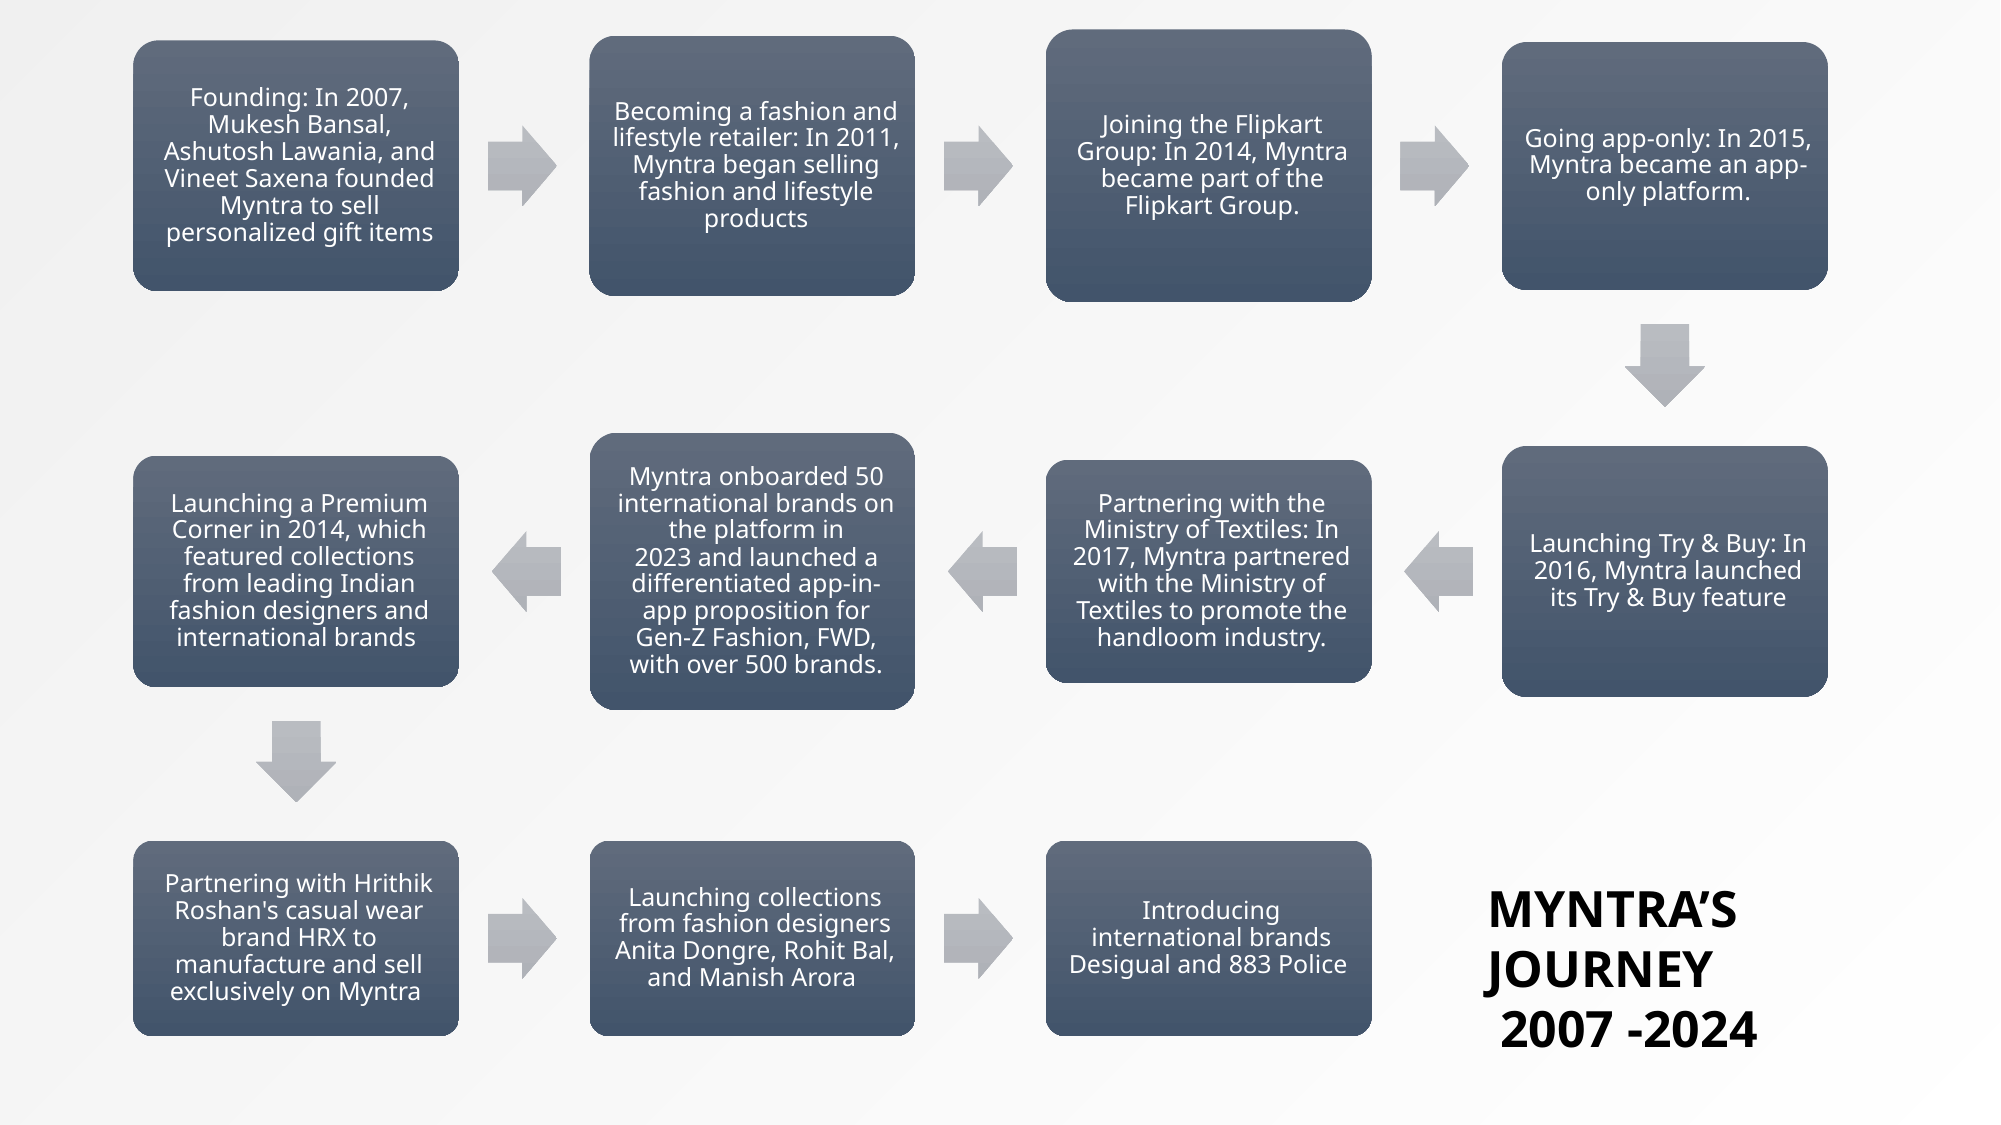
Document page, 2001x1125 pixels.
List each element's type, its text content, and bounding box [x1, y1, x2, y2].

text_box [104, 29, 1857, 1037]
text_box MYNTRA’S JOURNEY 2007 -2024 [1472, 870, 1944, 1065]
